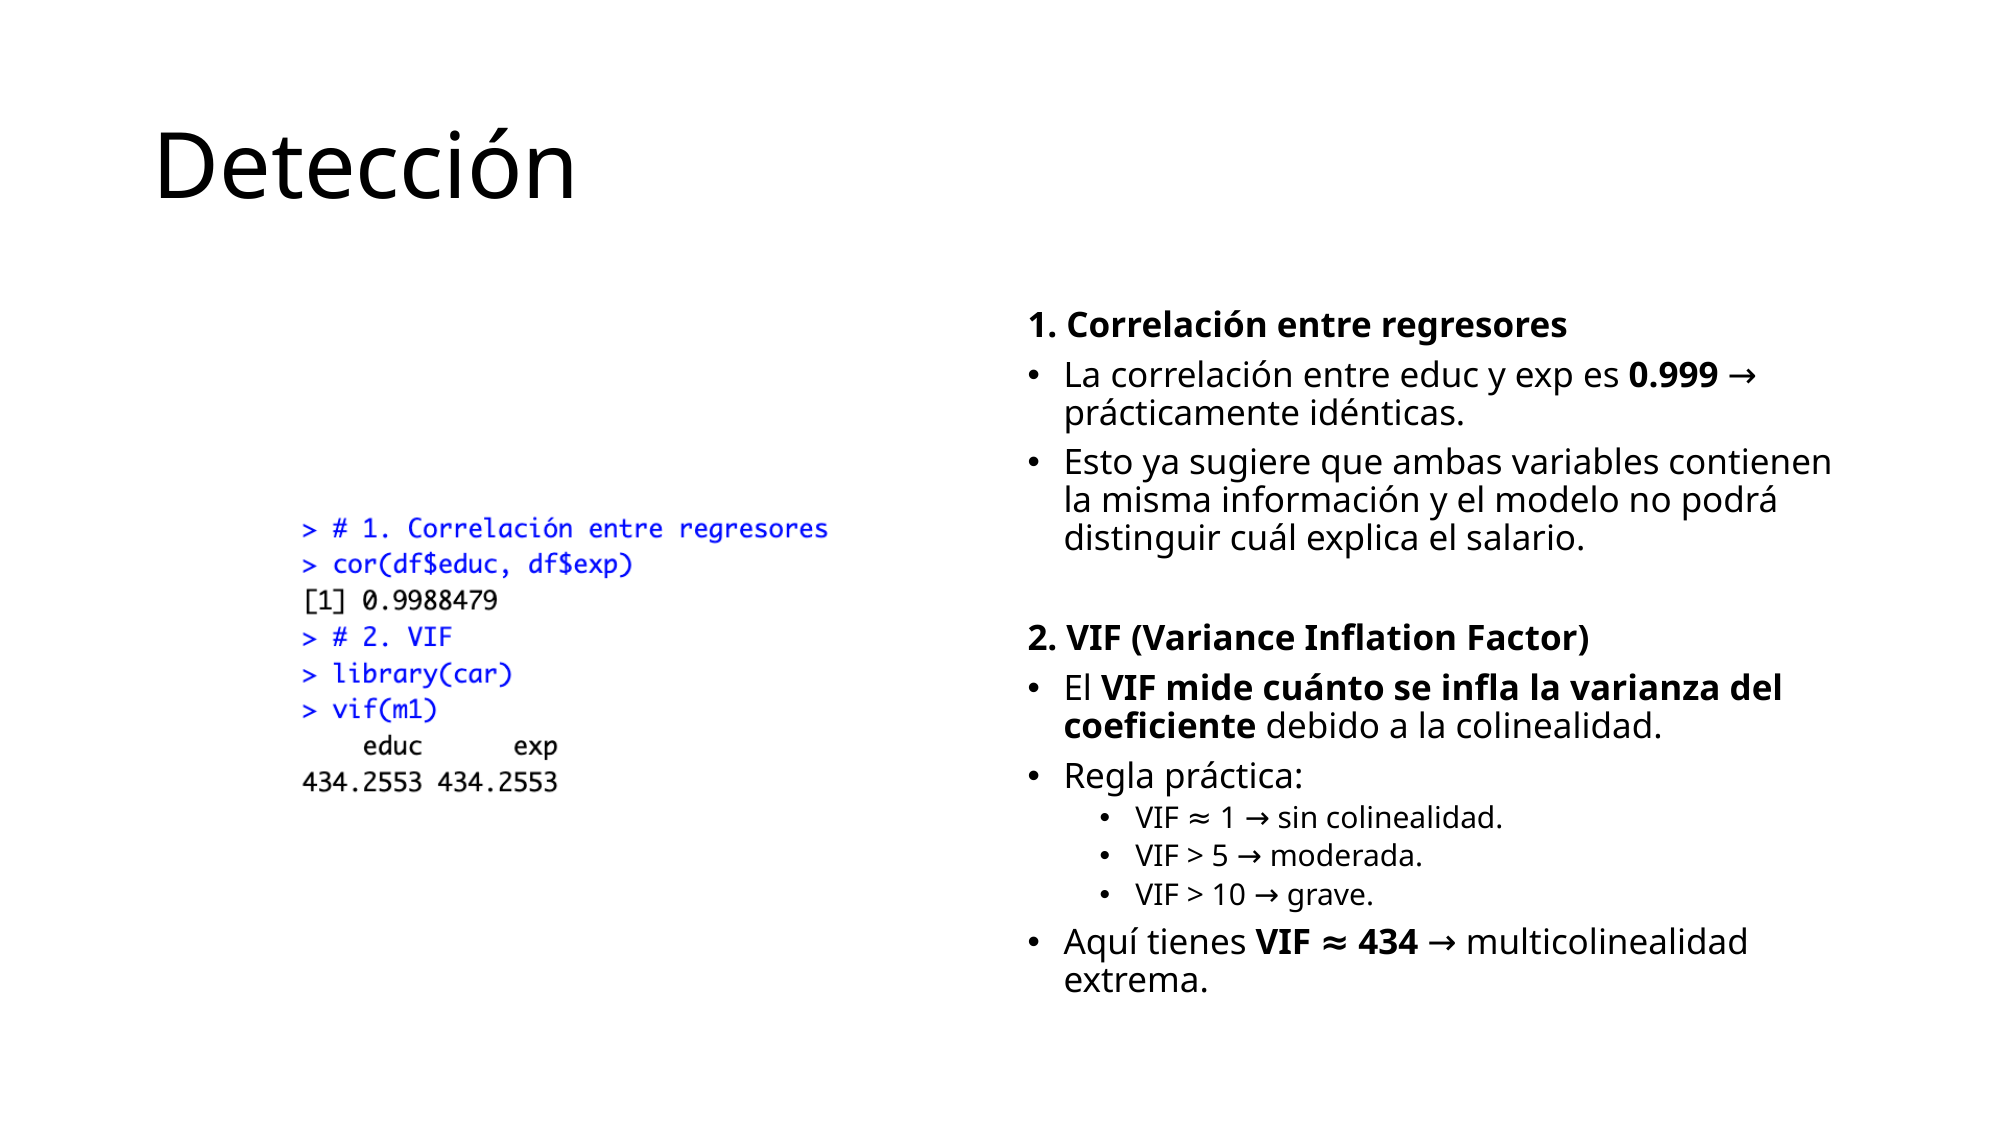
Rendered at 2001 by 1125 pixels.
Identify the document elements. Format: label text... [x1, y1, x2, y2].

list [290, 504, 835, 808]
title Detección [137, 59, 1863, 278]
list 1. Correlación entre regresores La correlación entre educ y exp es 0.999 → prácticamente idénticas. Esto ya sugiere que ambas variables contienen la misma información y el modelo no podrá distinguir cuál explica el salario. 2. VIF (Variance Inflation Factor) El VIF mide cuánto se infla la varianza del coeficiente debido a la colinealidad. Regla práctica: VIF ≈ 1 → sin colinealidad. VIF > 5 → moderada. VIF > 10 → grave. Aquí tienes VIF ≈ 434 → multicolinealidad extrema. [1012, 299, 1863, 1014]
